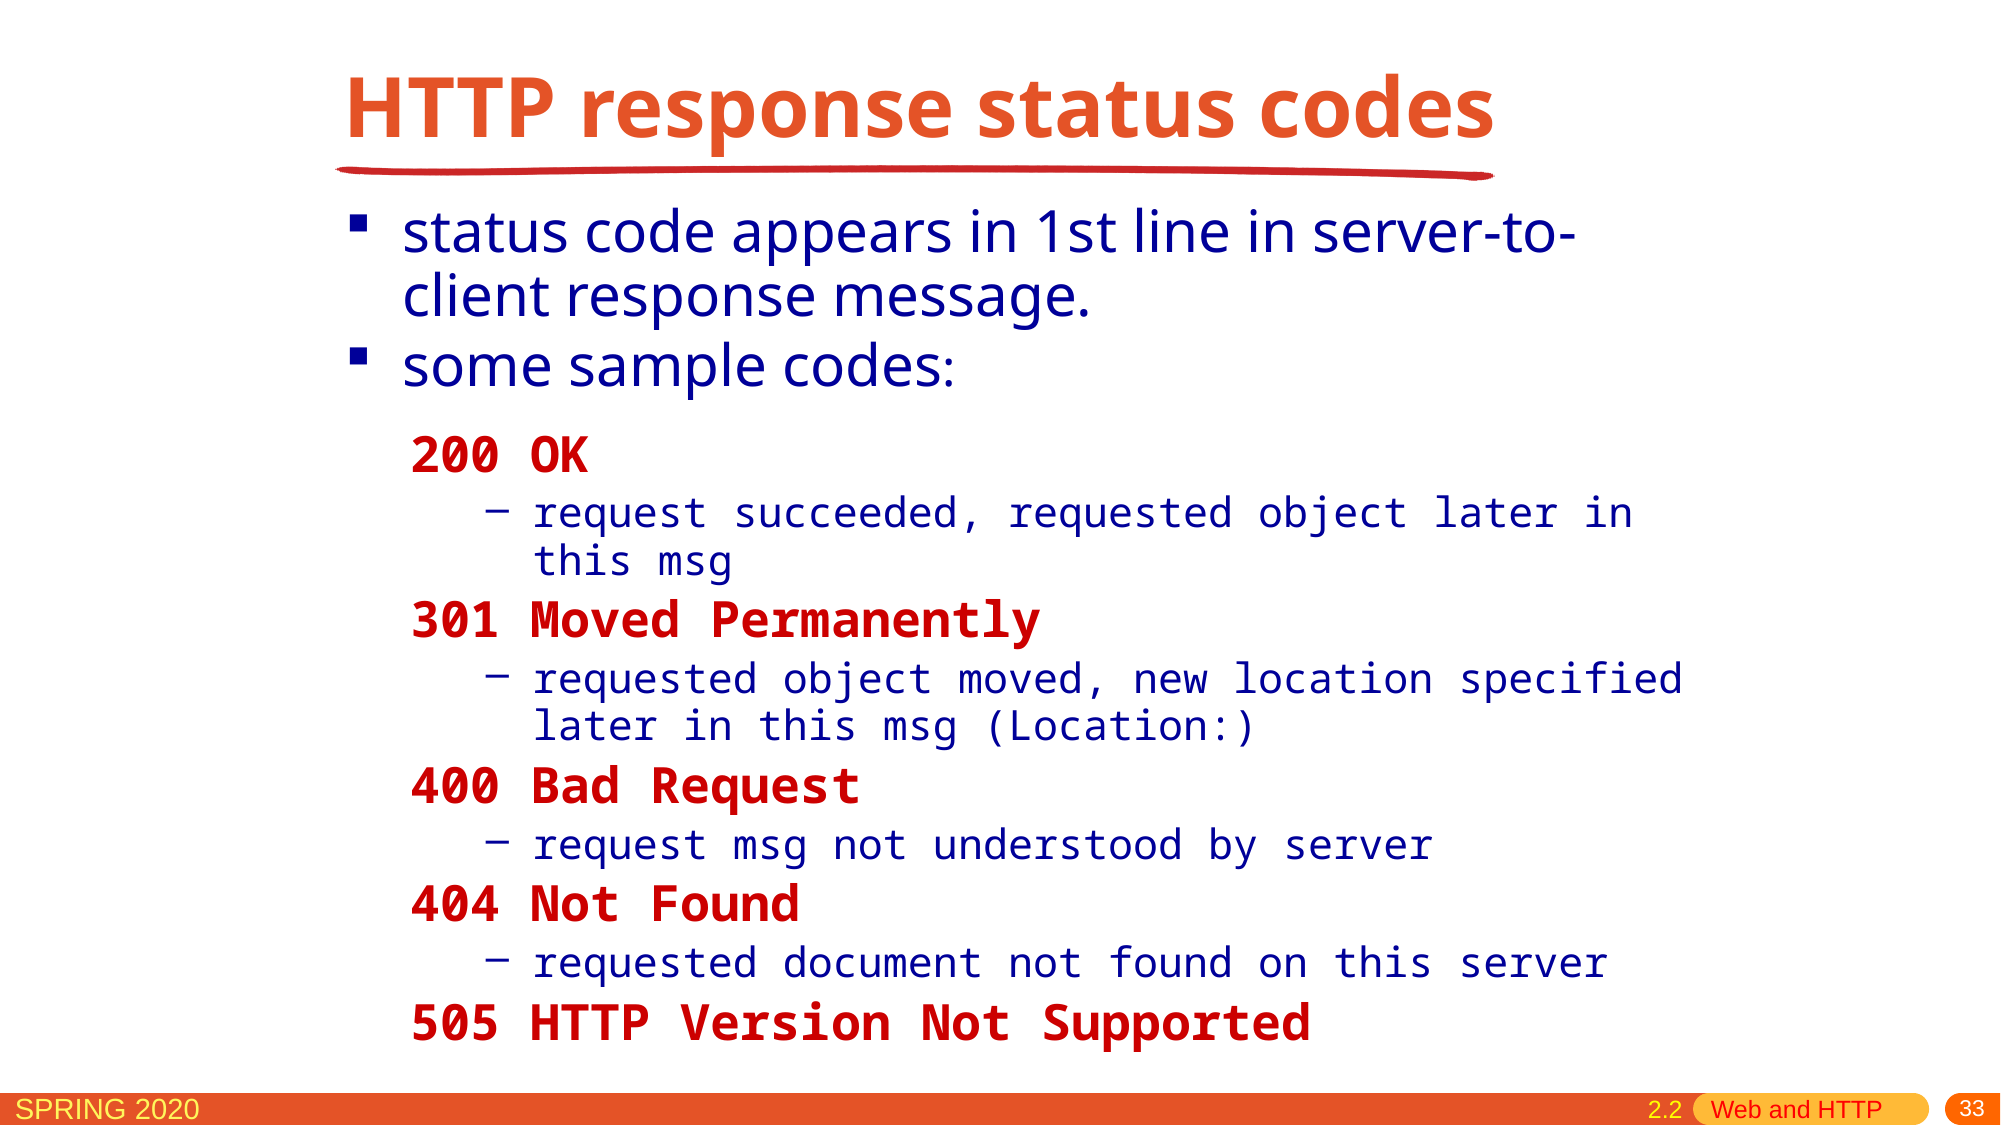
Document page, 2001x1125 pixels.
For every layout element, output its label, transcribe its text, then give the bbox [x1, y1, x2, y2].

picture [329, 161, 1509, 185]
text_box 2.2 Web and HTTP [1626, 1086, 1945, 1125]
text_box status code appears in 1st line in server-to-client response message. some sample codes: [330, 195, 1661, 409]
title HTTP response status codes [328, 24, 1604, 185]
list 200 OK request succeeded, requested object later in this msg 301 Moved Permanently requested object moved, new location specified later in this msg (Location:) 400 Bad Request request msg not understood by server 404 Not Found requested document not found on this server 505 HTTP Version Not Supported [395, 418, 1721, 1103]
